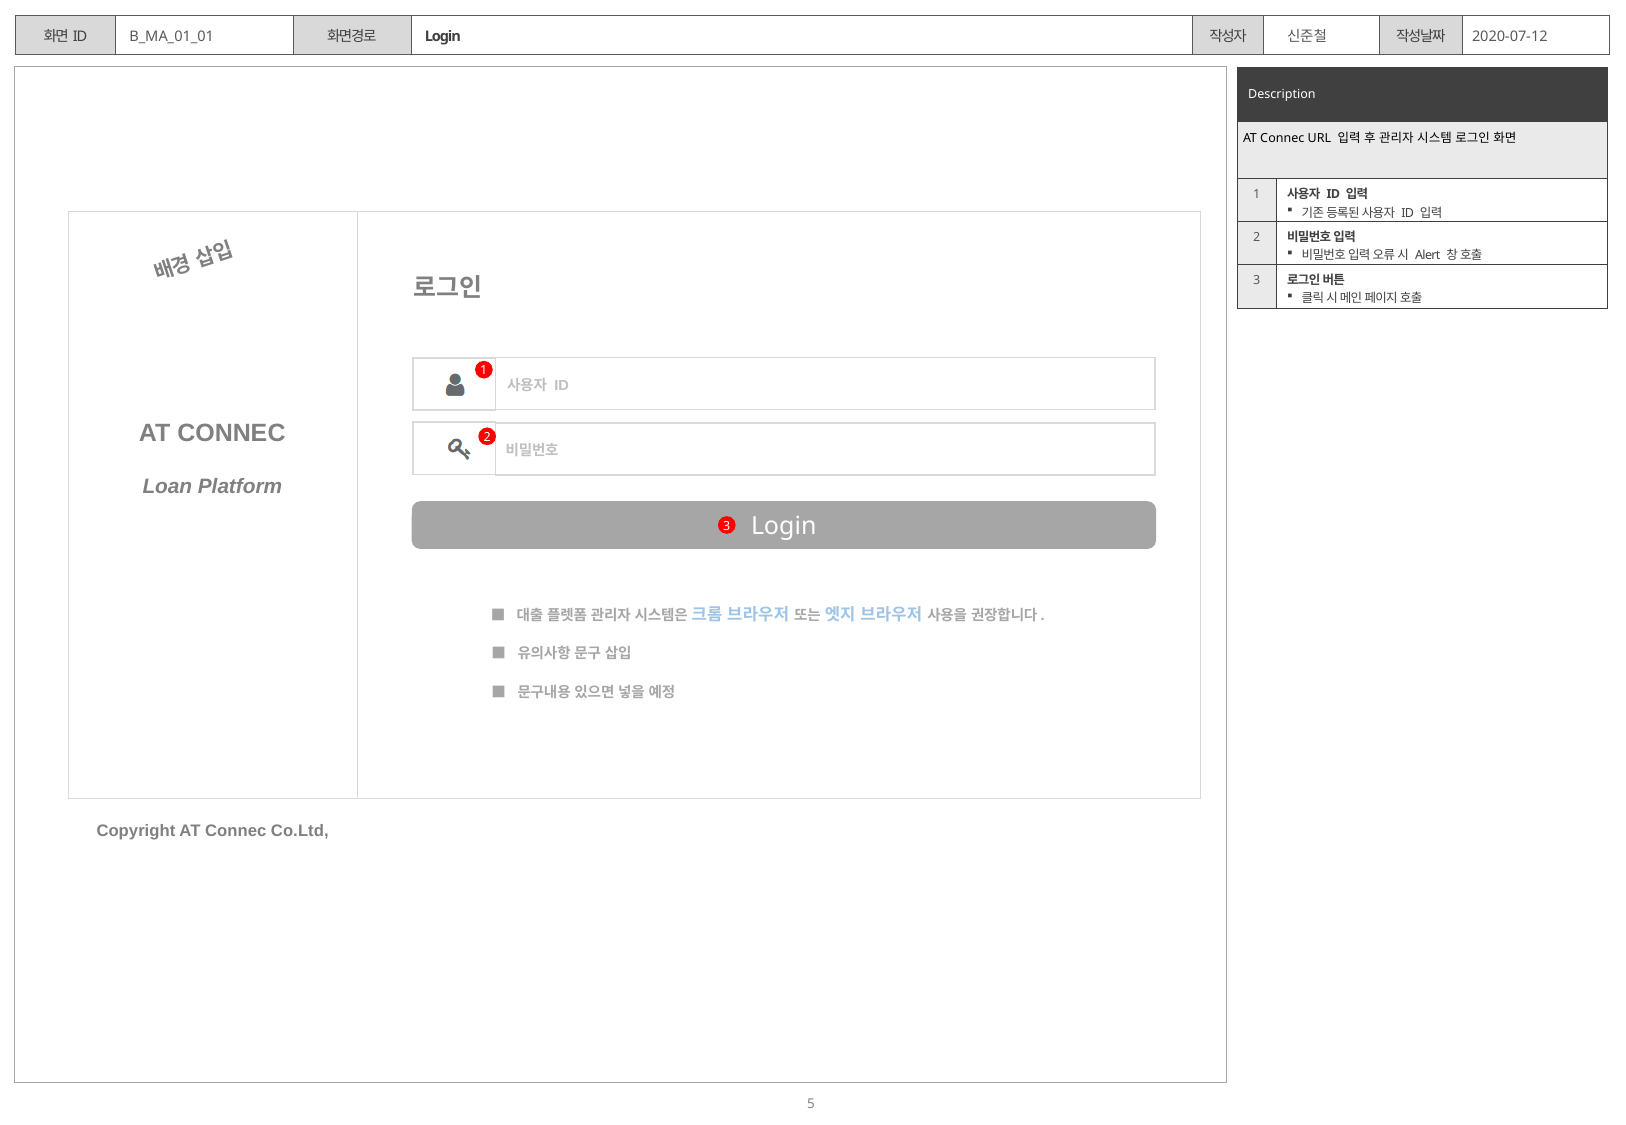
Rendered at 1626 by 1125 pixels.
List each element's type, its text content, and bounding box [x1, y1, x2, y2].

table_cell 2 [1238, 222, 1276, 264]
table_cell 로그인 버튼 클릭 시 메인 페이지 호출 [1277, 265, 1607, 308]
text_box 2020-07-12 [1458, 17, 1563, 54]
table_cell 비밀번호 입력 비밀번호 입력 오류 시 Alert 창 호출 [1277, 222, 1607, 264]
text_box 배경 삽입 [84, 202, 308, 316]
text_box Copyright AT Connec Co.Ltd, [85, 806, 341, 852]
text_box Login [410, 17, 1138, 54]
text_box AT CONNEC [103, 408, 322, 454]
table_header Description [1238, 68, 1607, 121]
text_box 5 [781, 1088, 830, 1122]
text_box 3 [717, 516, 736, 534]
text_box [67, 211, 357, 799]
text_box [357, 211, 1202, 799]
picture [434, 369, 474, 406]
text_box 신준철 [1273, 17, 1378, 54]
table_cell 3 [1238, 265, 1276, 308]
text_box Loan Platform [103, 462, 322, 508]
table_cell 사용자 ID 입력 기존 등록된 사용자 ID 입력 [1277, 179, 1607, 221]
text_box B_MA_01_01 [115, 17, 277, 54]
table_cell AT Connec URL 입력 후 관리자 시스템 로그인 화면 [1238, 122, 1607, 178]
picture [439, 431, 479, 467]
table_cell 1 [1238, 179, 1276, 221]
